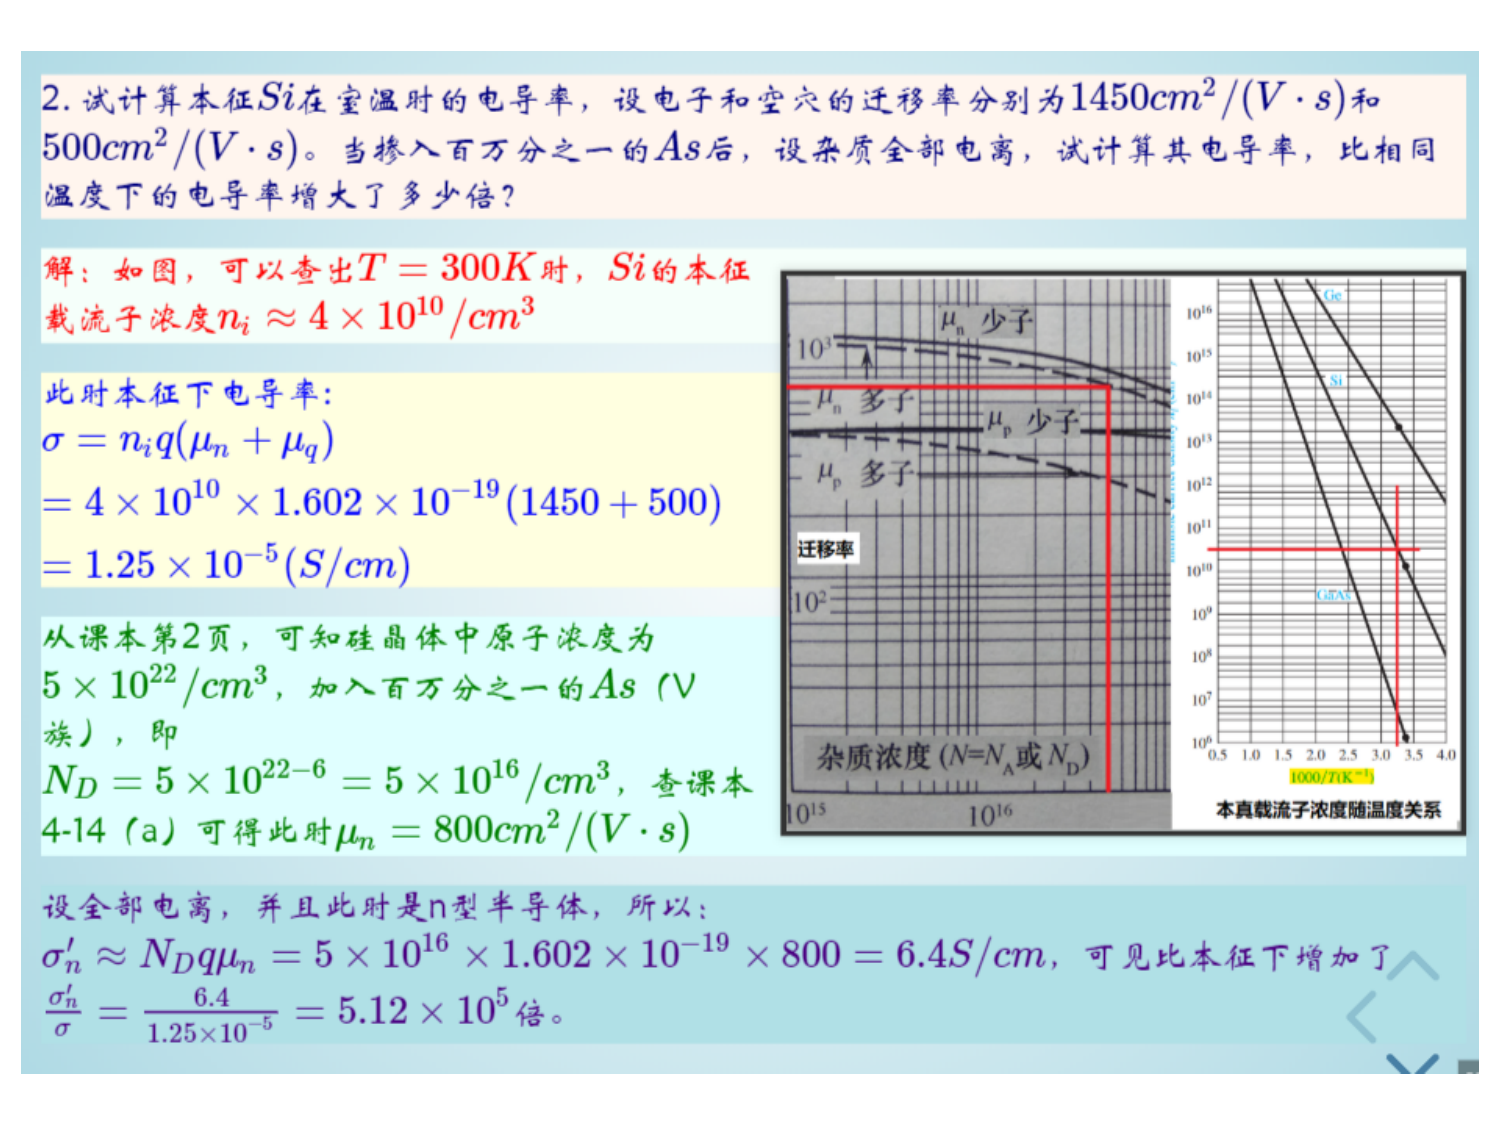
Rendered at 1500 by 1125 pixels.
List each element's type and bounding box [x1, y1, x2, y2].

picture [20, 51, 1479, 1074]
